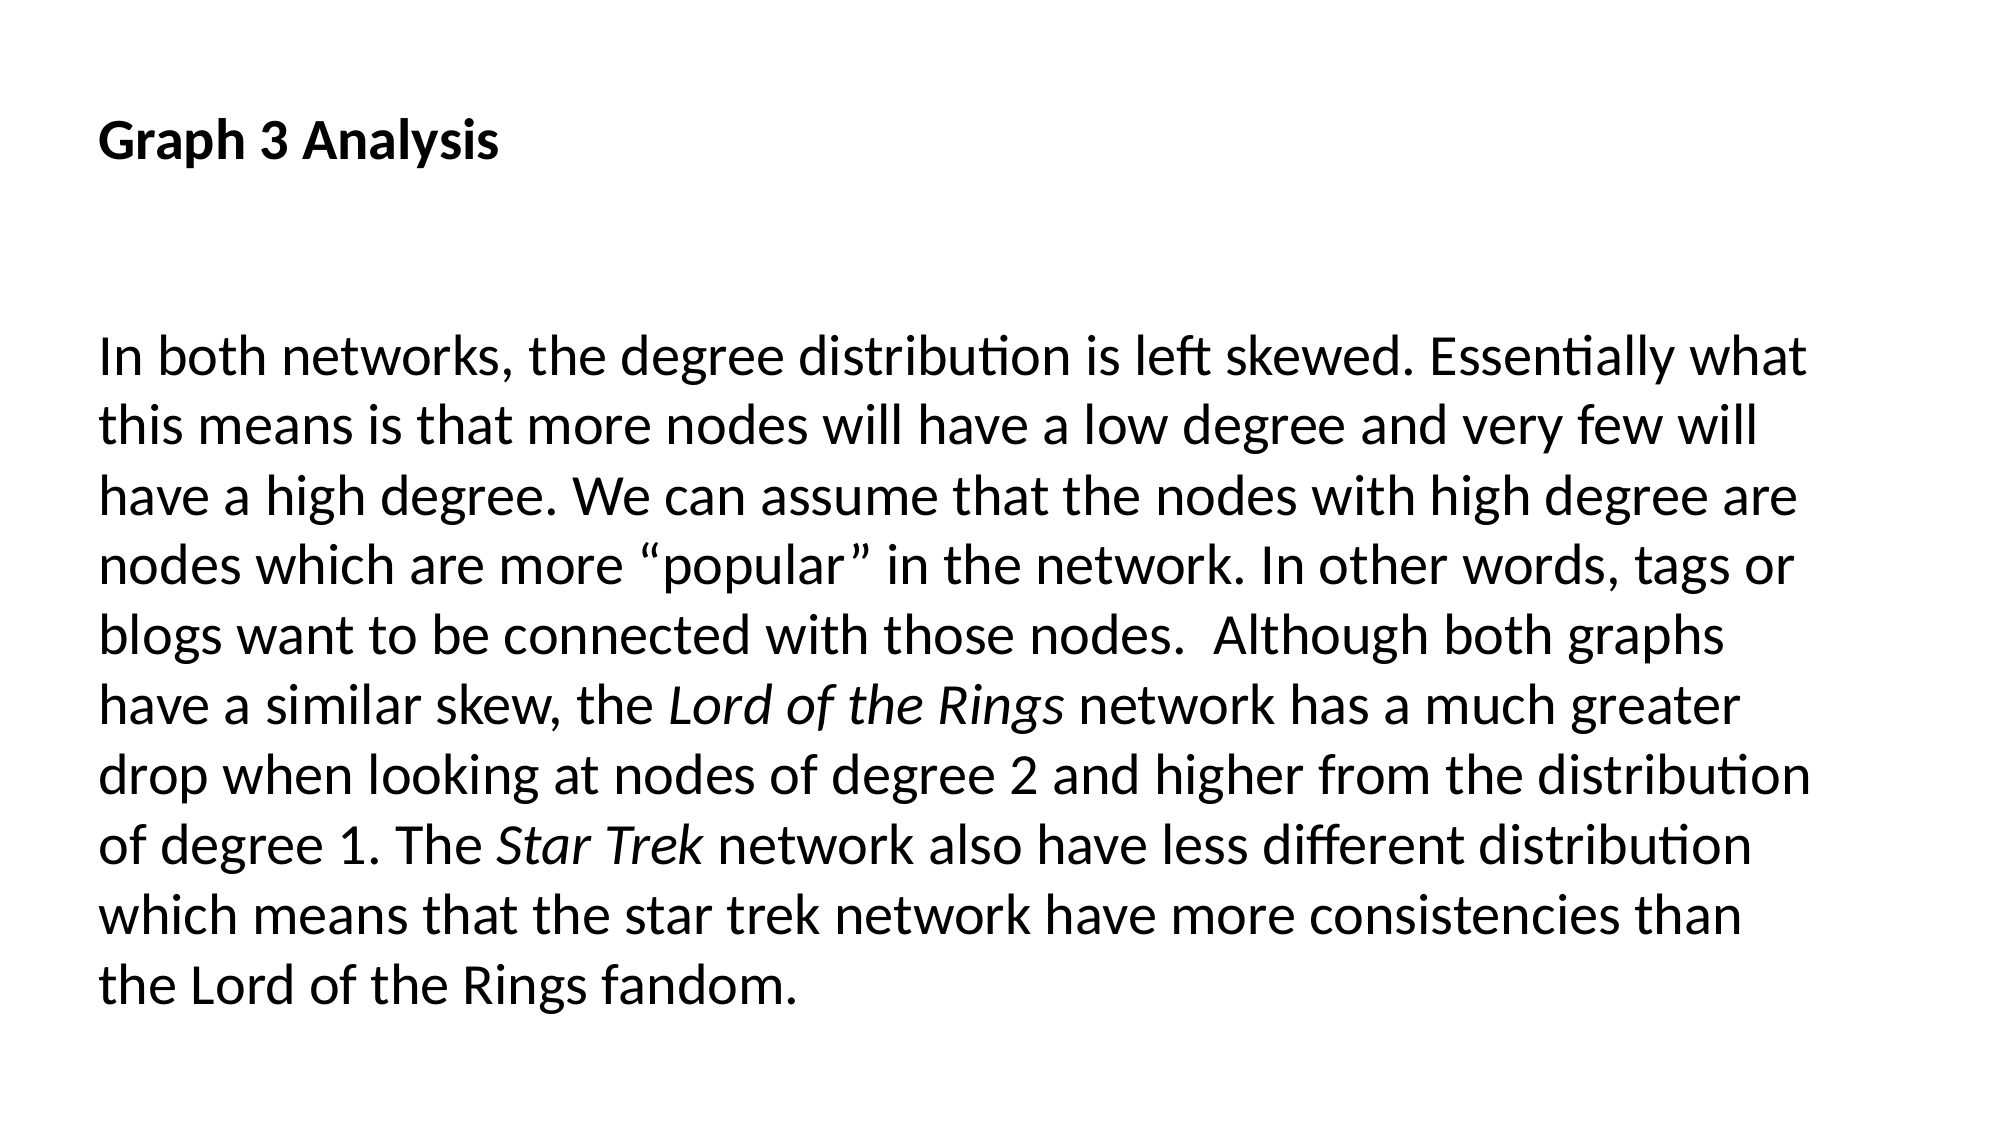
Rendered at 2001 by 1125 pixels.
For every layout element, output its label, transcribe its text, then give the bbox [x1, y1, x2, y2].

text_box Graph 3 Analysis [83, 93, 723, 179]
text_box In both networks, the degree distribution is left skewed. Essentially what this means is that more nodes will have a low degree and very few will have a high degree. We can assume that the nodes with high degree are nodes which are more “popular” in the network. In other words, tags or blogs want to be connected with those nodes. Although both graphs have a similar skew, the Lord of the Rings network has a much greater drop when looking at nodes of degree 2 and higher from the distribution of degree 1. The Star Trek network also have less different distribution which means that the star trek network have more consistencies than the Lord of the Rings fandom. [83, 309, 1833, 1024]
